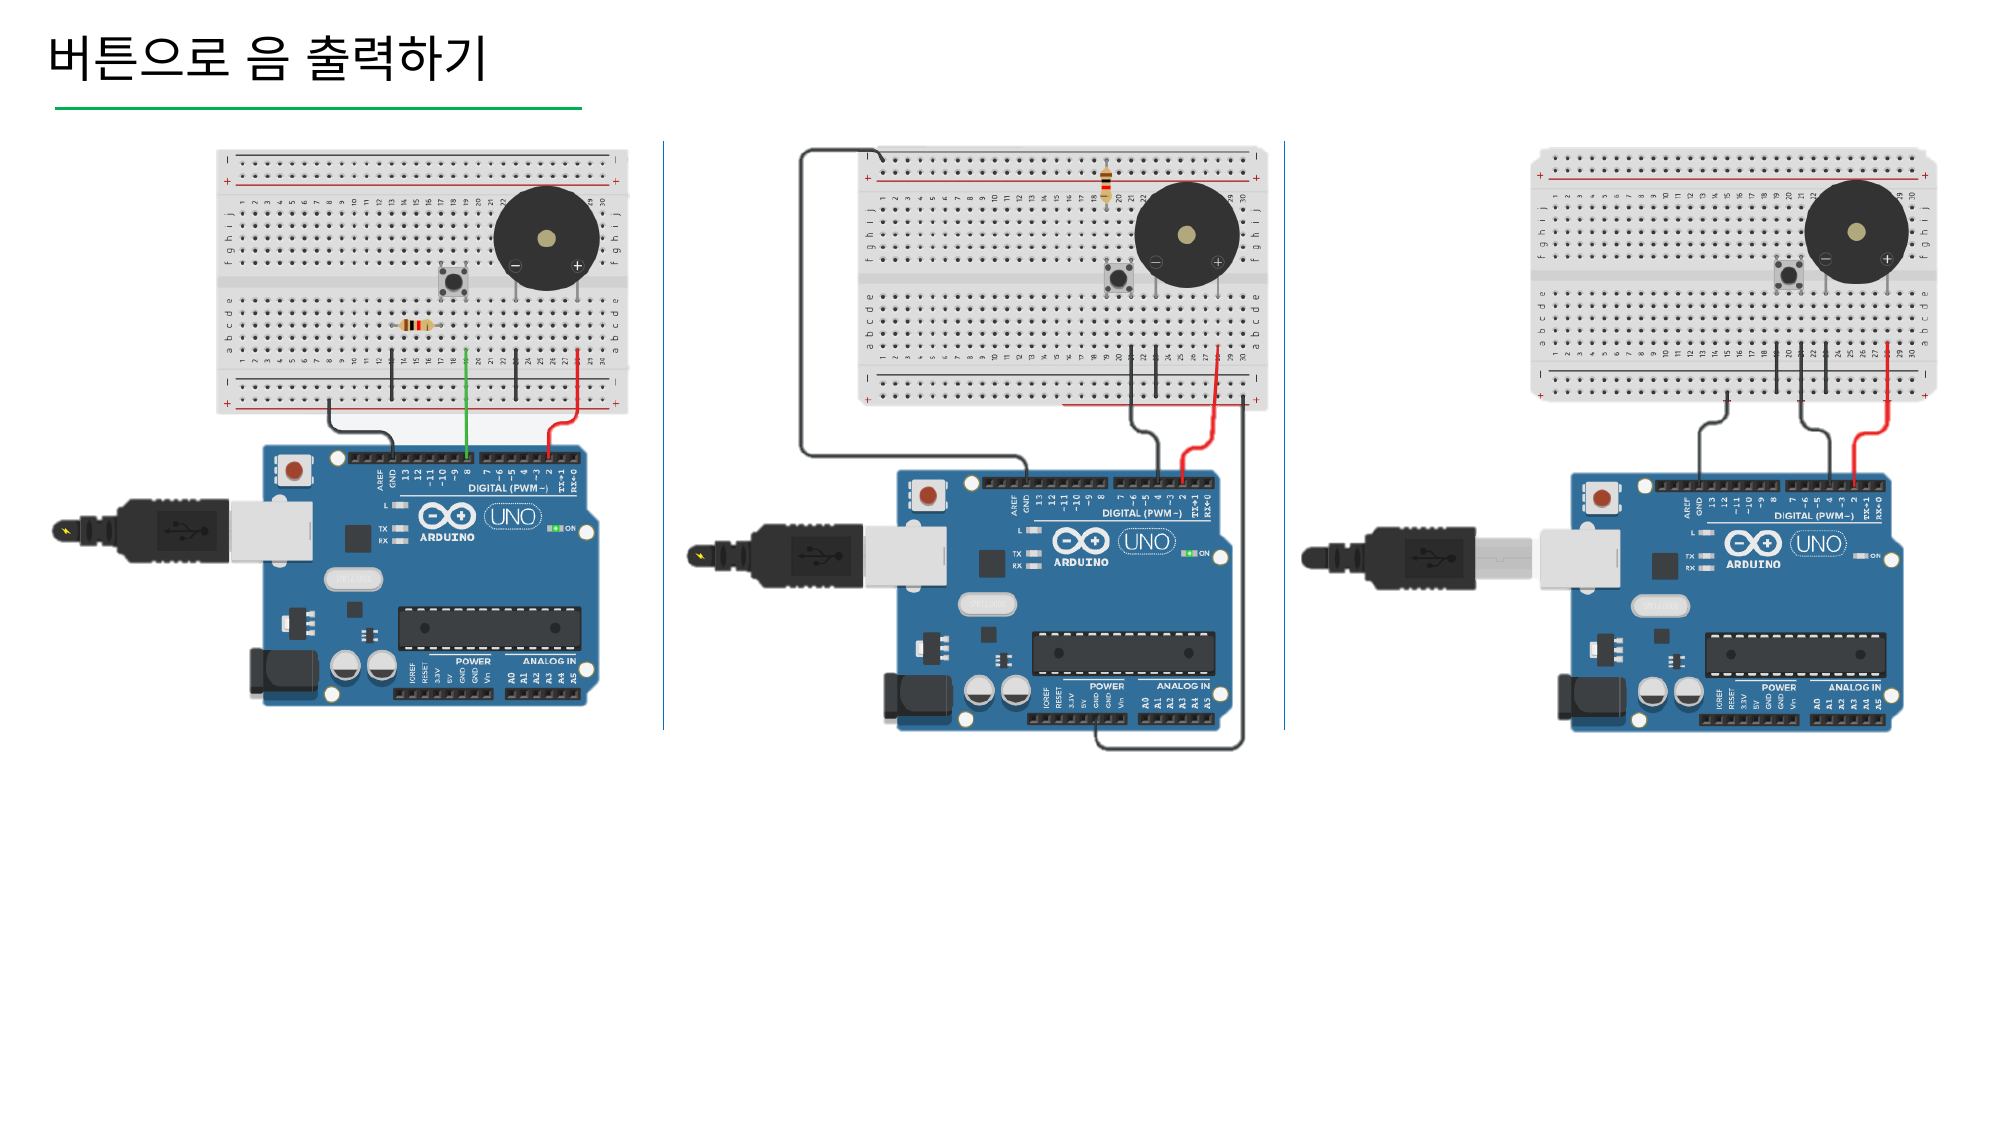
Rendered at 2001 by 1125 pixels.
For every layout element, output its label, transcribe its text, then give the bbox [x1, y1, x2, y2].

picture [0, 108, 2000, 783]
text_box 버튼으로 음 출력하기 [32, 19, 505, 95]
